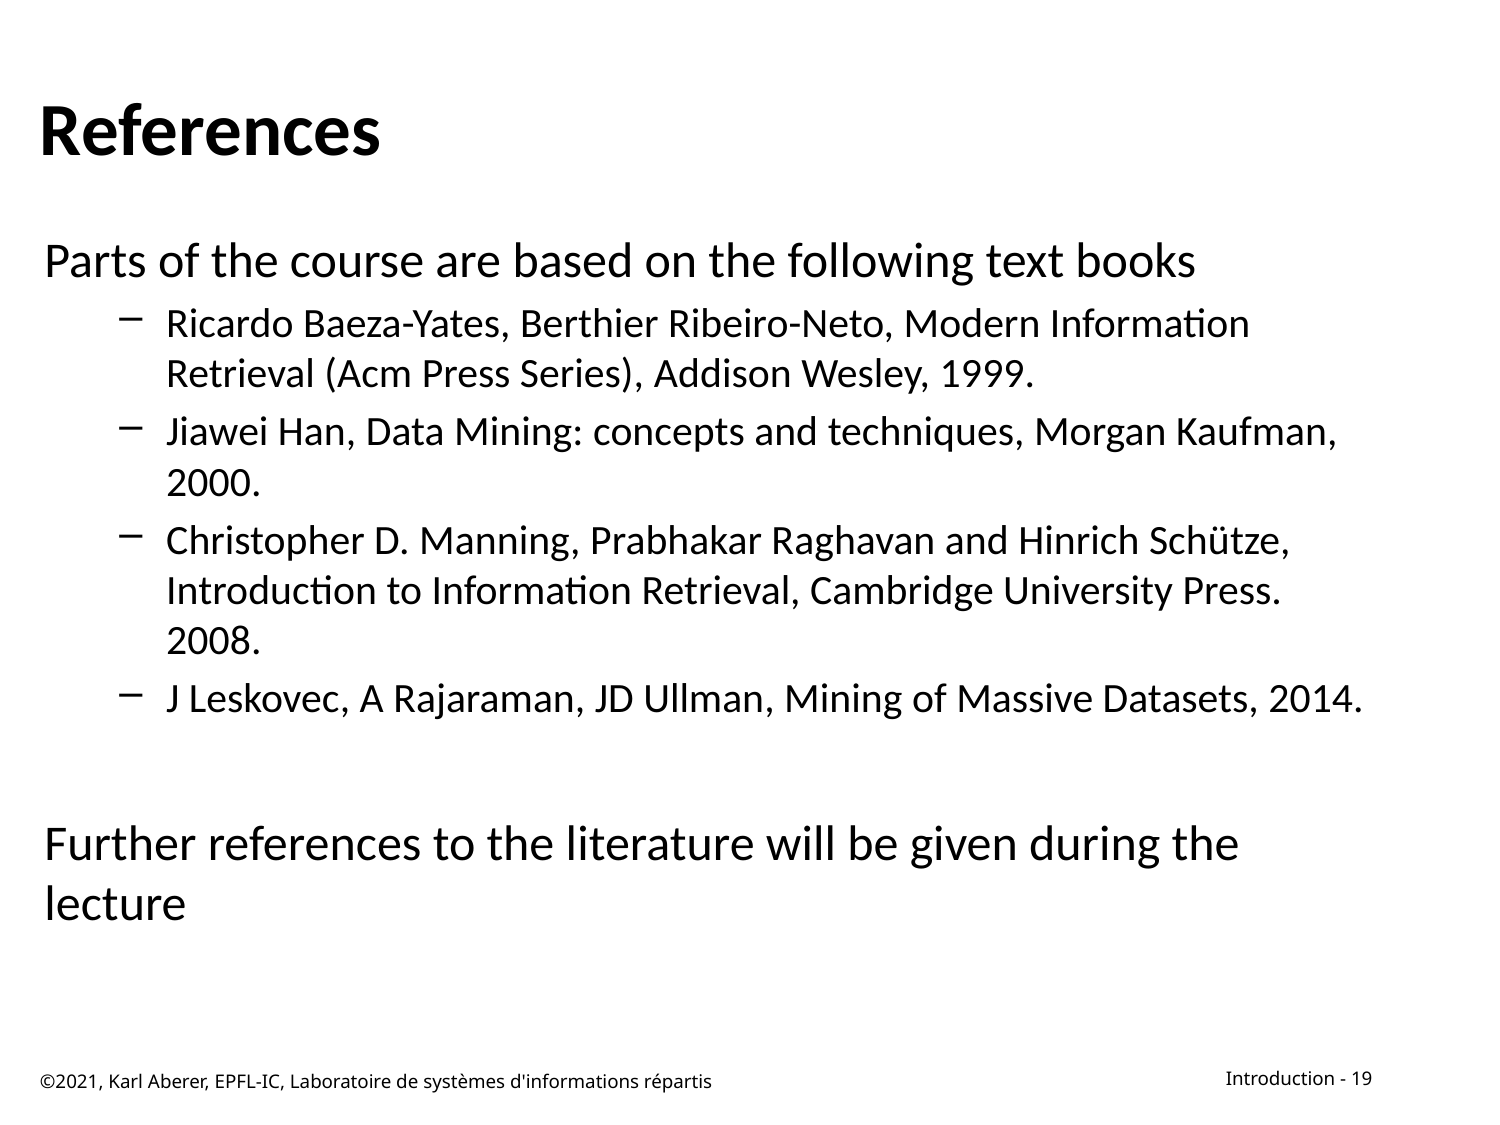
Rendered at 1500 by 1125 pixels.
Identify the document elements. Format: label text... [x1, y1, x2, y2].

footer ©2021, Karl Aberer, EPFL-IC, Laboratoire de systèmes d'informations répartis [24, 1062, 988, 1101]
list Parts of the course are based on the following text books Ricardo Baeza-Yates, Berthier Ribeiro-Neto, Modern Information Retrieval (Acm Press Series), Addison Wesley, 1999. Jiawei Han, Data Mining: concepts and techniques, Morgan Kaufman, 2000. Christopher D. Manning, Prabhakar Raghavan and Hinrich Schütze, Introduction to Information Retrieval, Cambridge University Press. 2008. J Leskovec, A Rajaraman, JD Ullman, Mining of Massive Datasets, 2014. Further references to the literature will be given during the lecture [29, 219, 1393, 1046]
title References [24, 49, 1388, 201]
